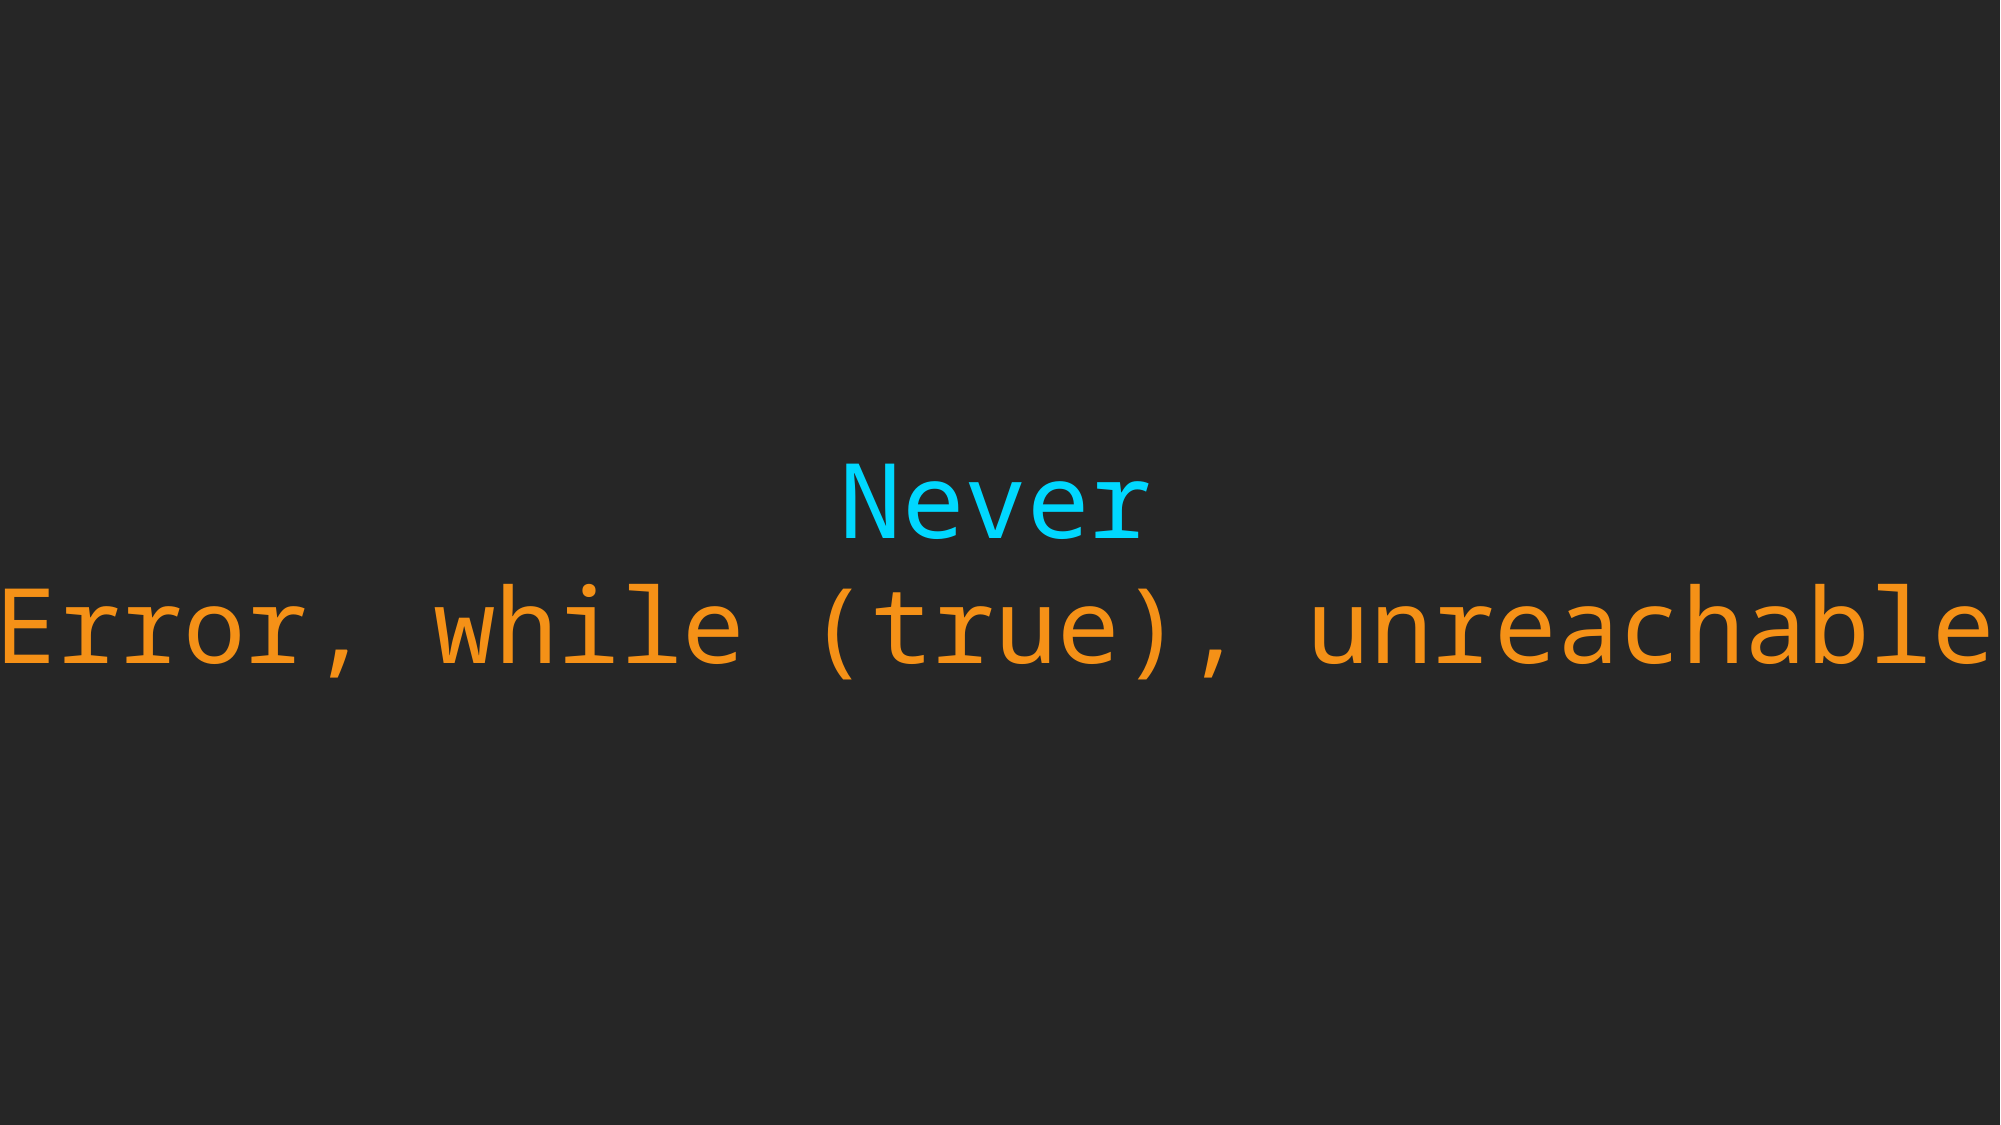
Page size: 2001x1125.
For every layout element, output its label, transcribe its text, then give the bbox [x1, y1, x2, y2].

text_box Never {Error, while (true), unreachable} [0, 427, 2000, 692]
